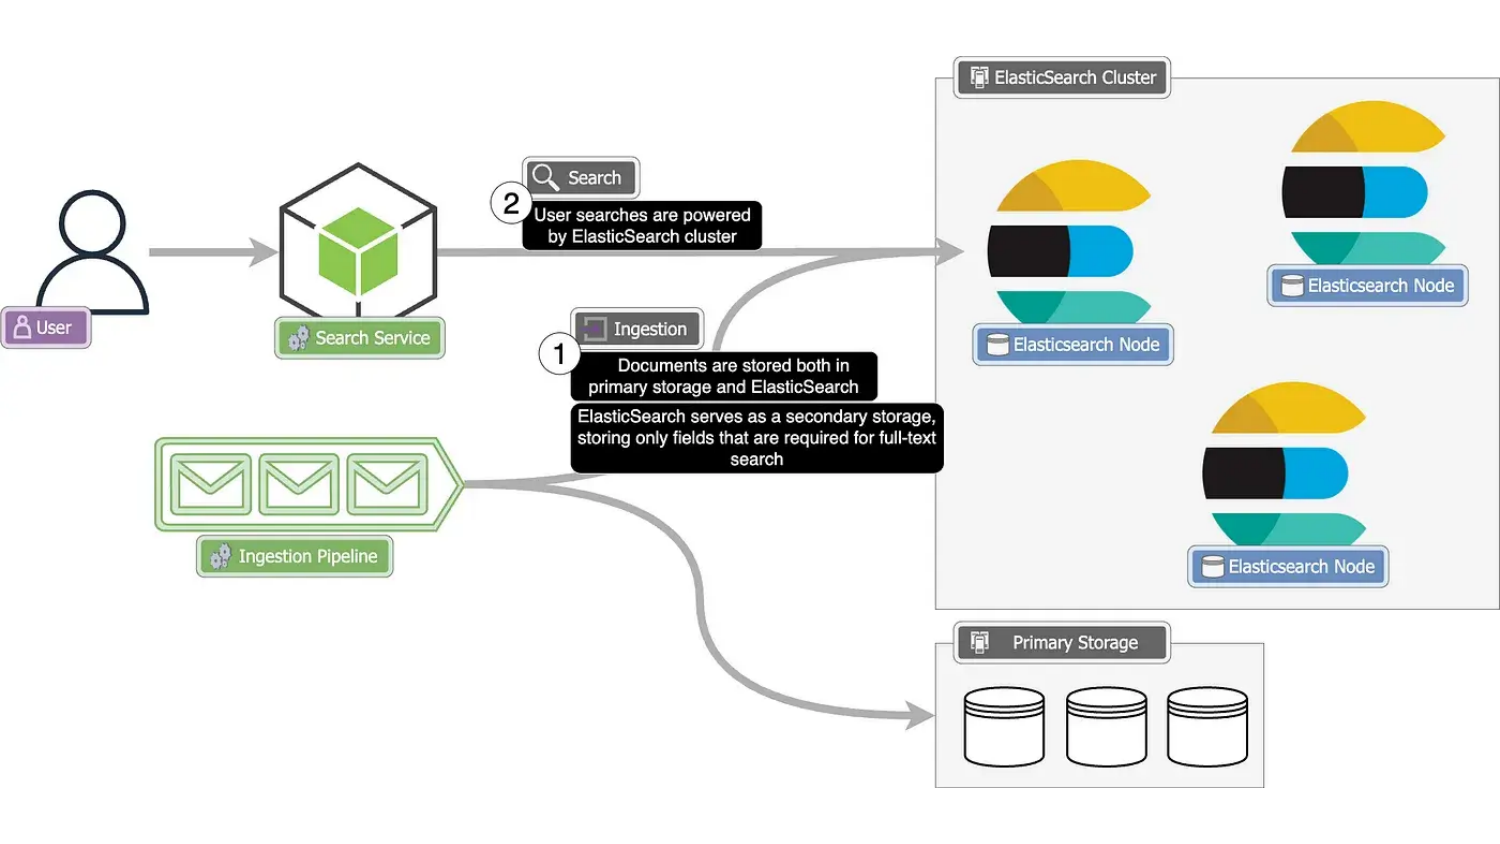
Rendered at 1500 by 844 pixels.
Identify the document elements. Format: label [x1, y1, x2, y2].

picture [0, 56, 1500, 788]
